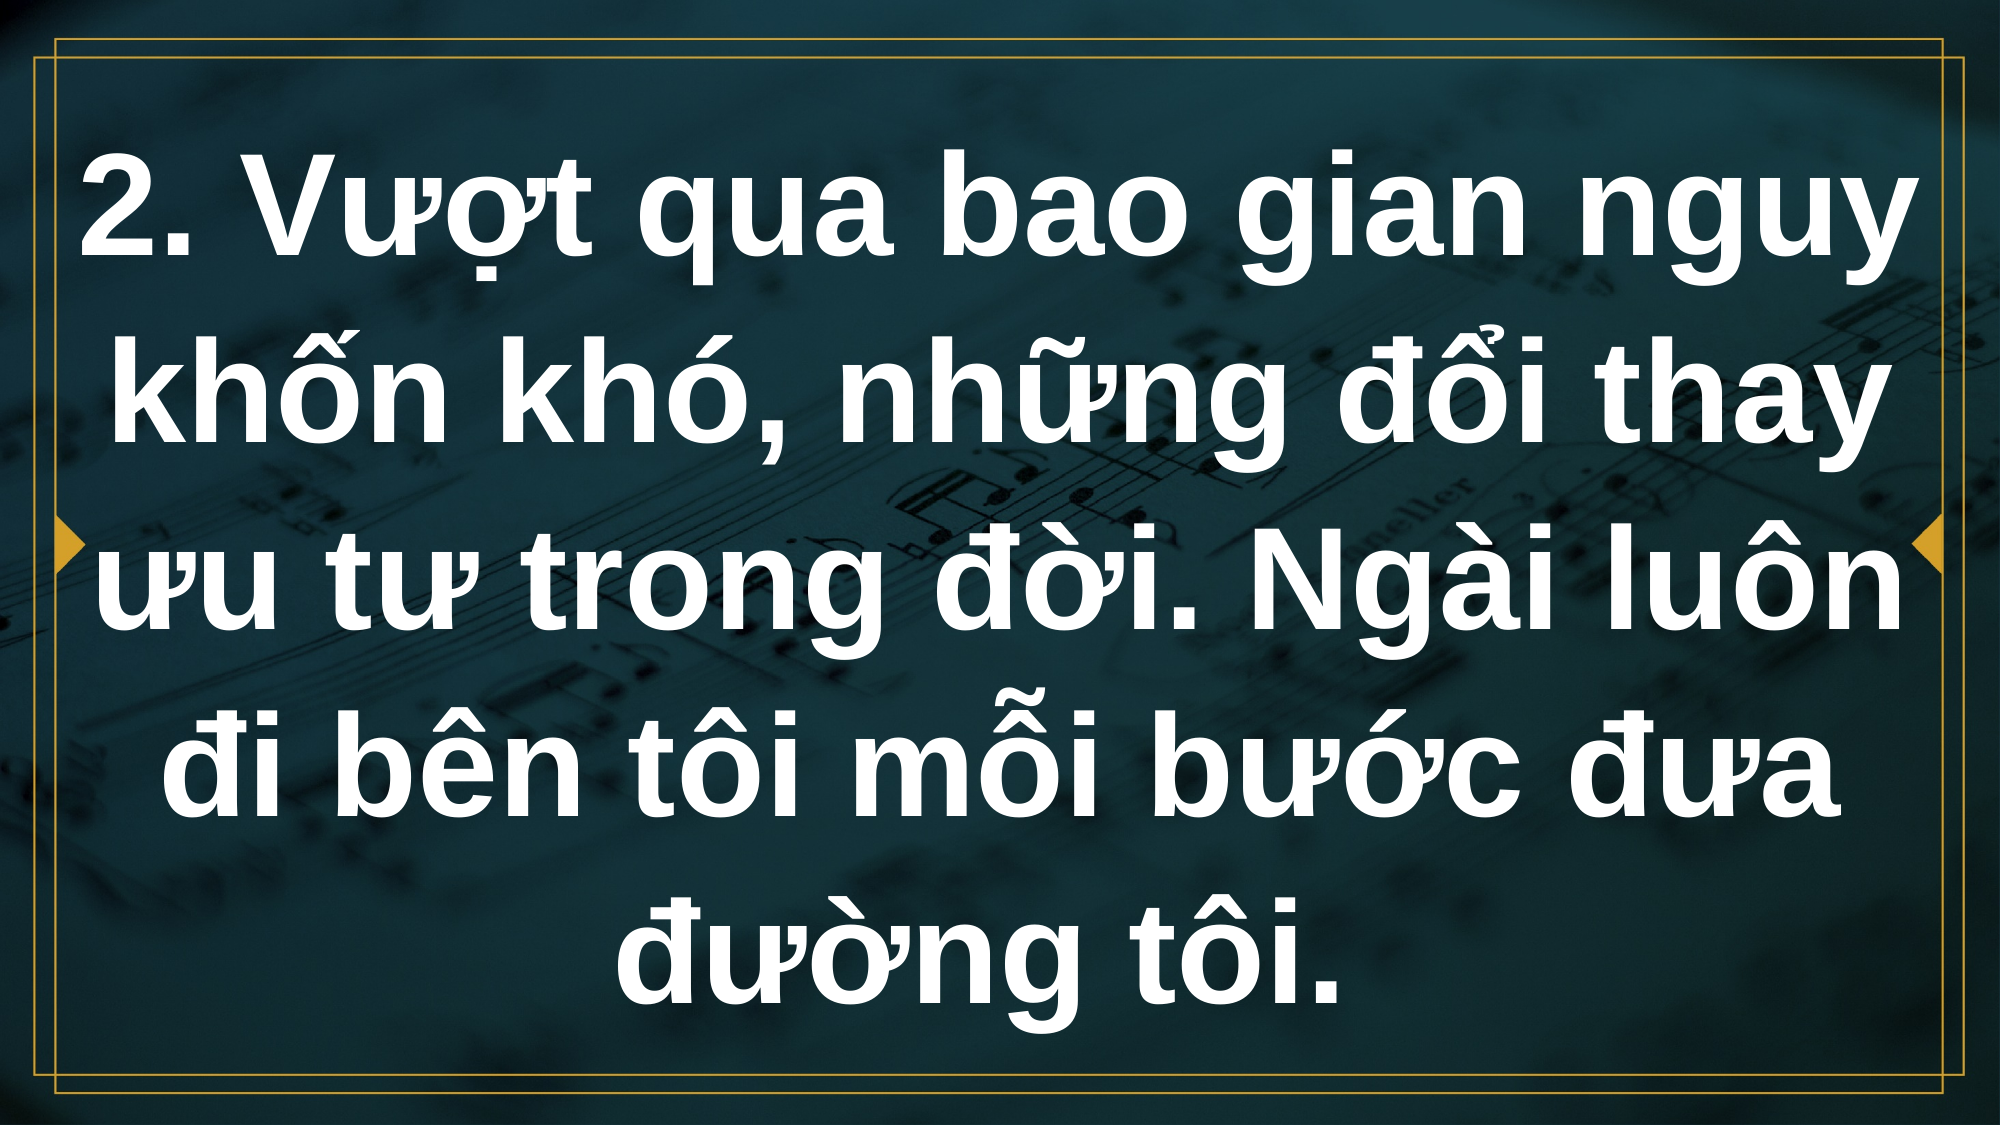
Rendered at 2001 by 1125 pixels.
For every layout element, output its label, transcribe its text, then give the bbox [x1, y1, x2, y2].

title 2. Vượt qua bao gian nguy khốn khó, những đổi thay ưu tư trong đời. Ngài luôn đi bên tôi mỗi bước đưa đường tôi. [55, 53, 1945, 1077]
picture [0, 0, 2000, 1125]
